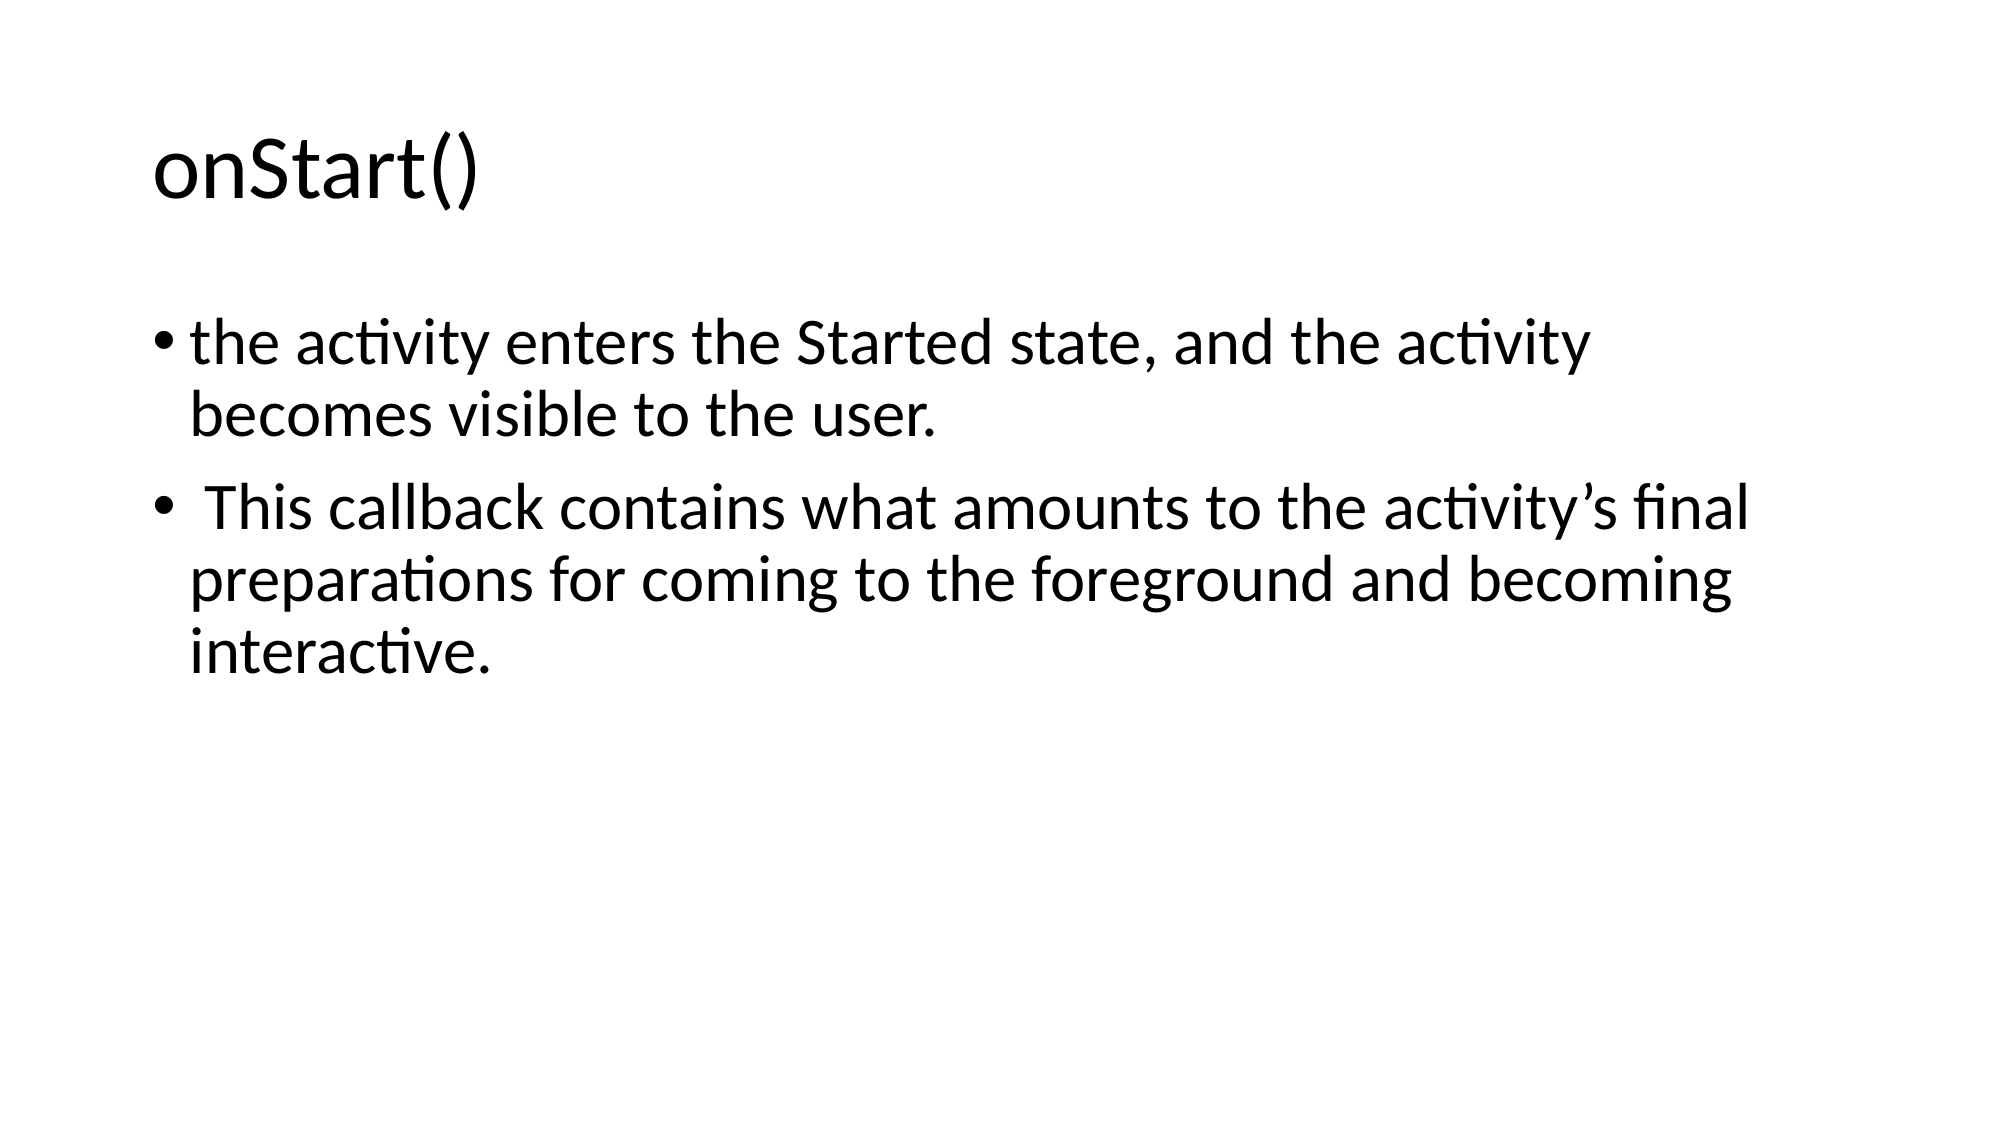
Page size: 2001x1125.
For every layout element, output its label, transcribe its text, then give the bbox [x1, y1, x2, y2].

title onStart() [137, 59, 1863, 278]
list the activity enters the Started state, and the activity becomes visible to the user. This callback contains what amounts to the activity’s final preparations for coming to the foreground and becoming interactive. [137, 299, 1863, 1014]
